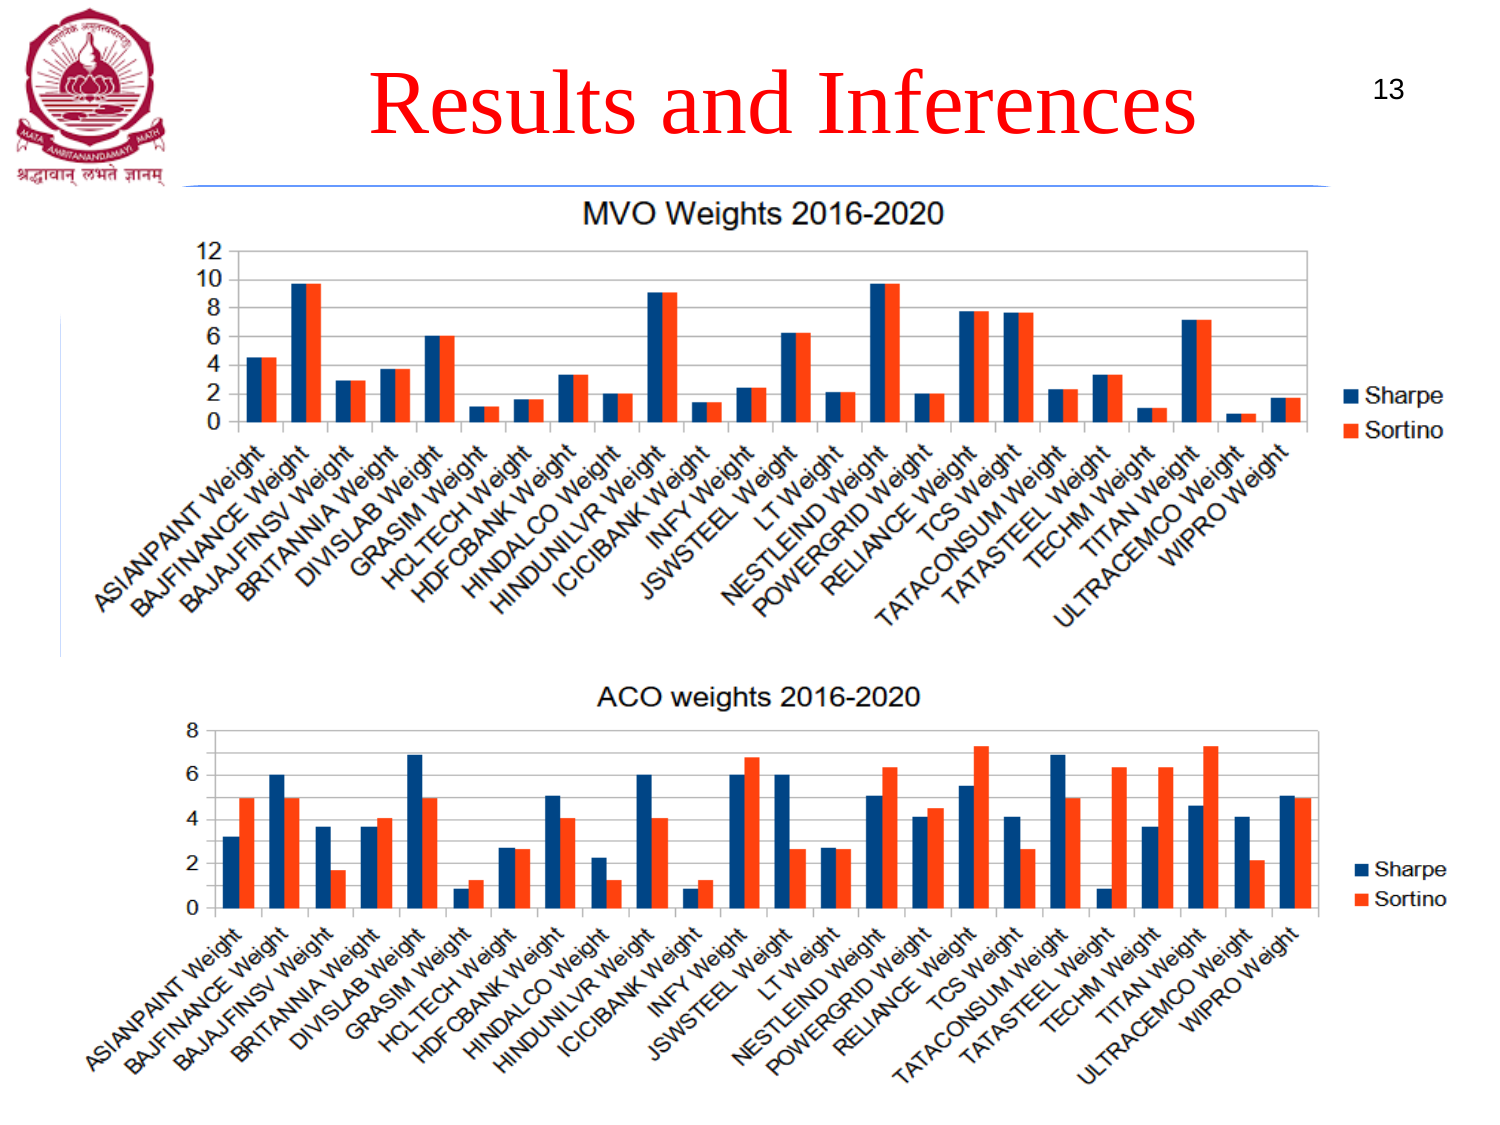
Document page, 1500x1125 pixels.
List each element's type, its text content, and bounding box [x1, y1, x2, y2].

text_box Results and Inferences [257, 34, 1311, 159]
picture [0, 6, 1467, 1112]
title [75, 15, 1425, 186]
